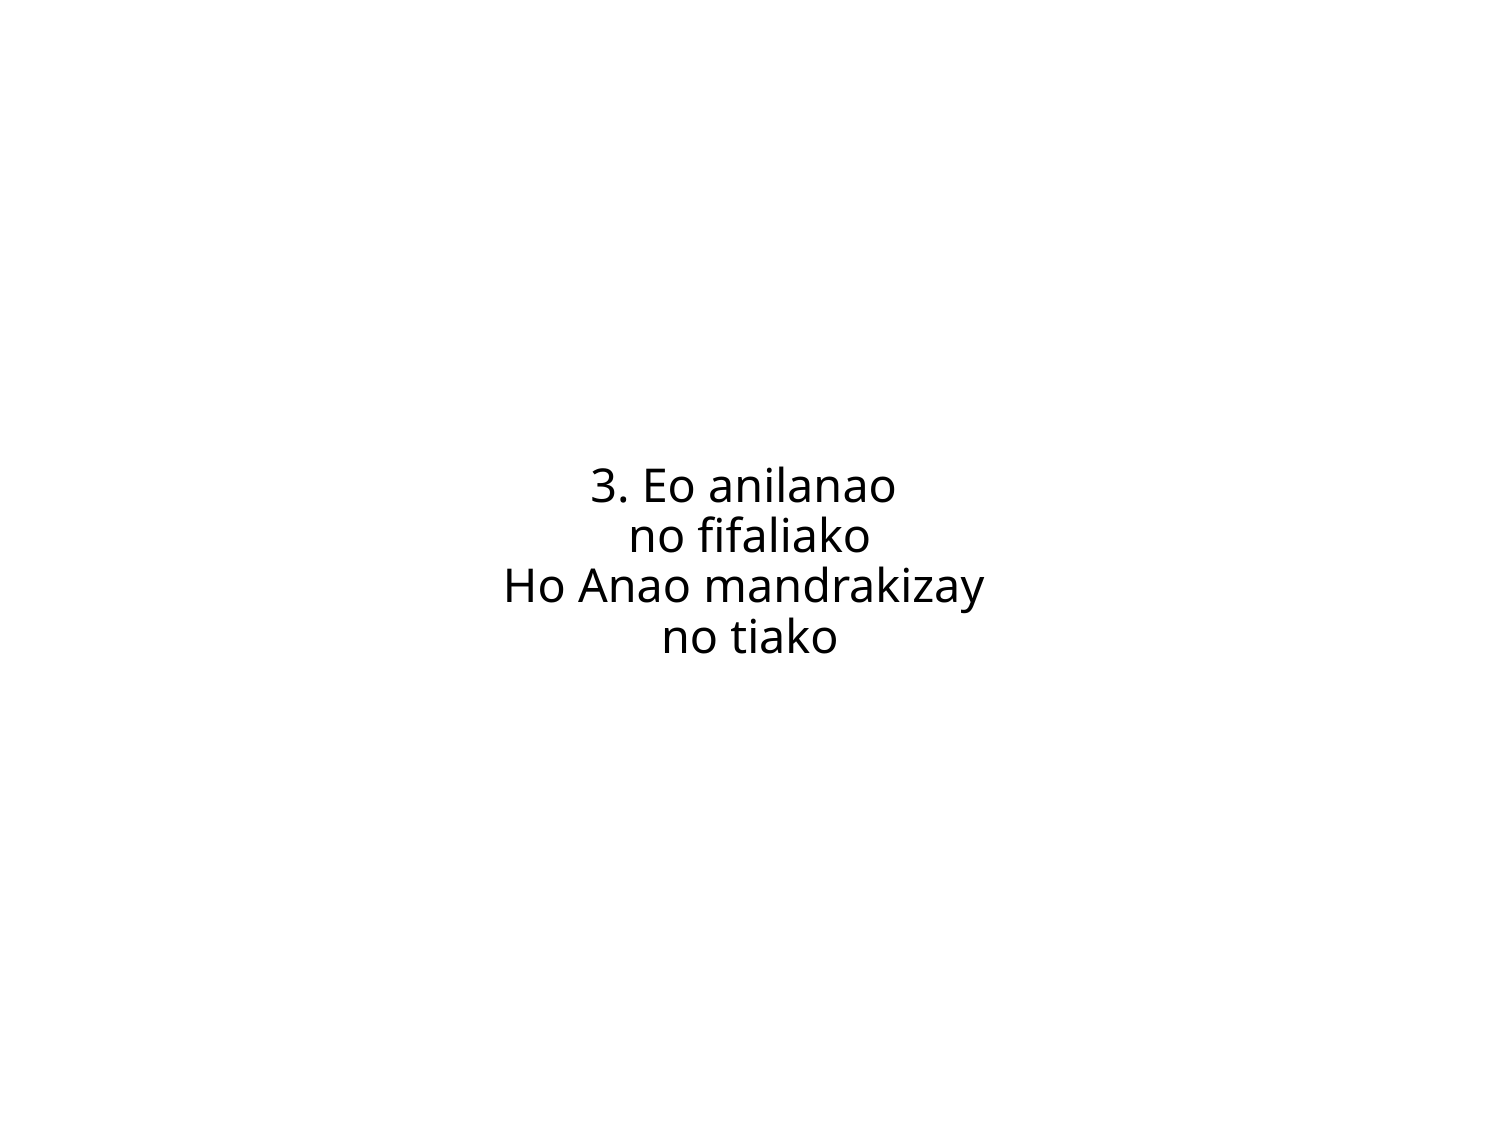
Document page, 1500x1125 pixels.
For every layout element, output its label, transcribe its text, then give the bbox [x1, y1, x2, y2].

title 3. Eo anilanao no fifaliako Ho Anao mandrakizay no tiako [103, 453, 1397, 672]
